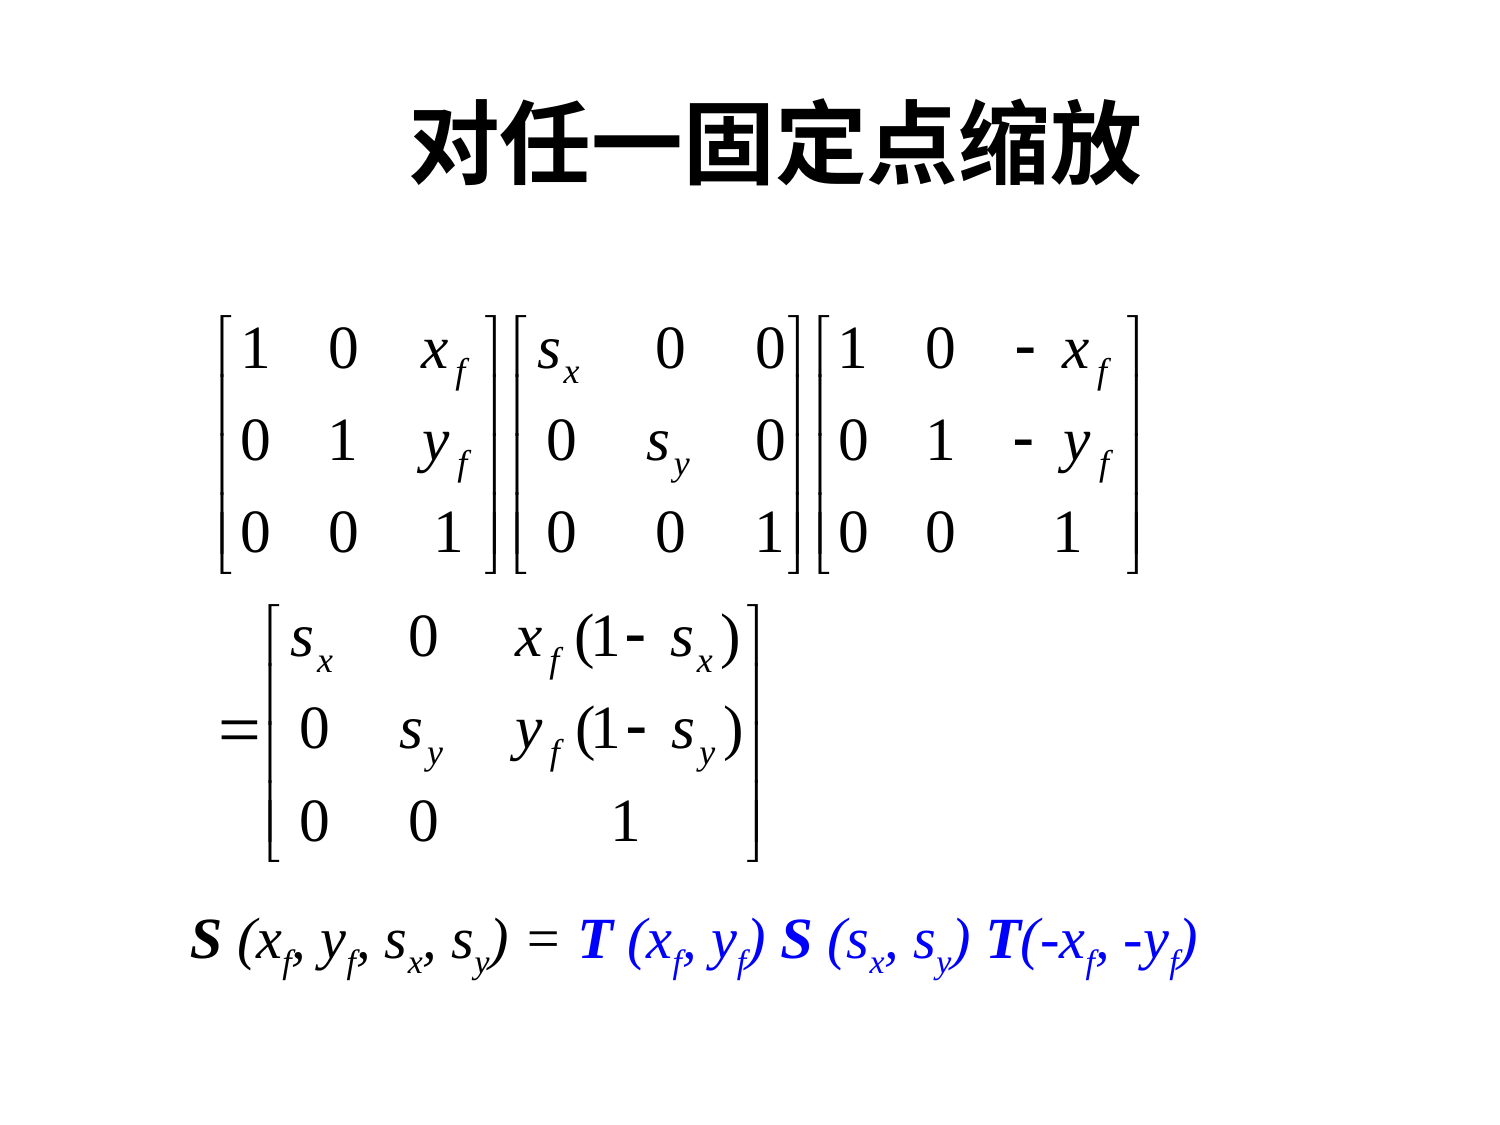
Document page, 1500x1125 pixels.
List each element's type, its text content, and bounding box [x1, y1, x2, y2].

text_box S (xf, yf, sx, sy) = T (xf, yf) S (sx, sy) T(-xf, -yf) [100, 893, 1294, 988]
title 对任一固定点缩放 [100, 78, 1451, 220]
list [206, 302, 1164, 876]
